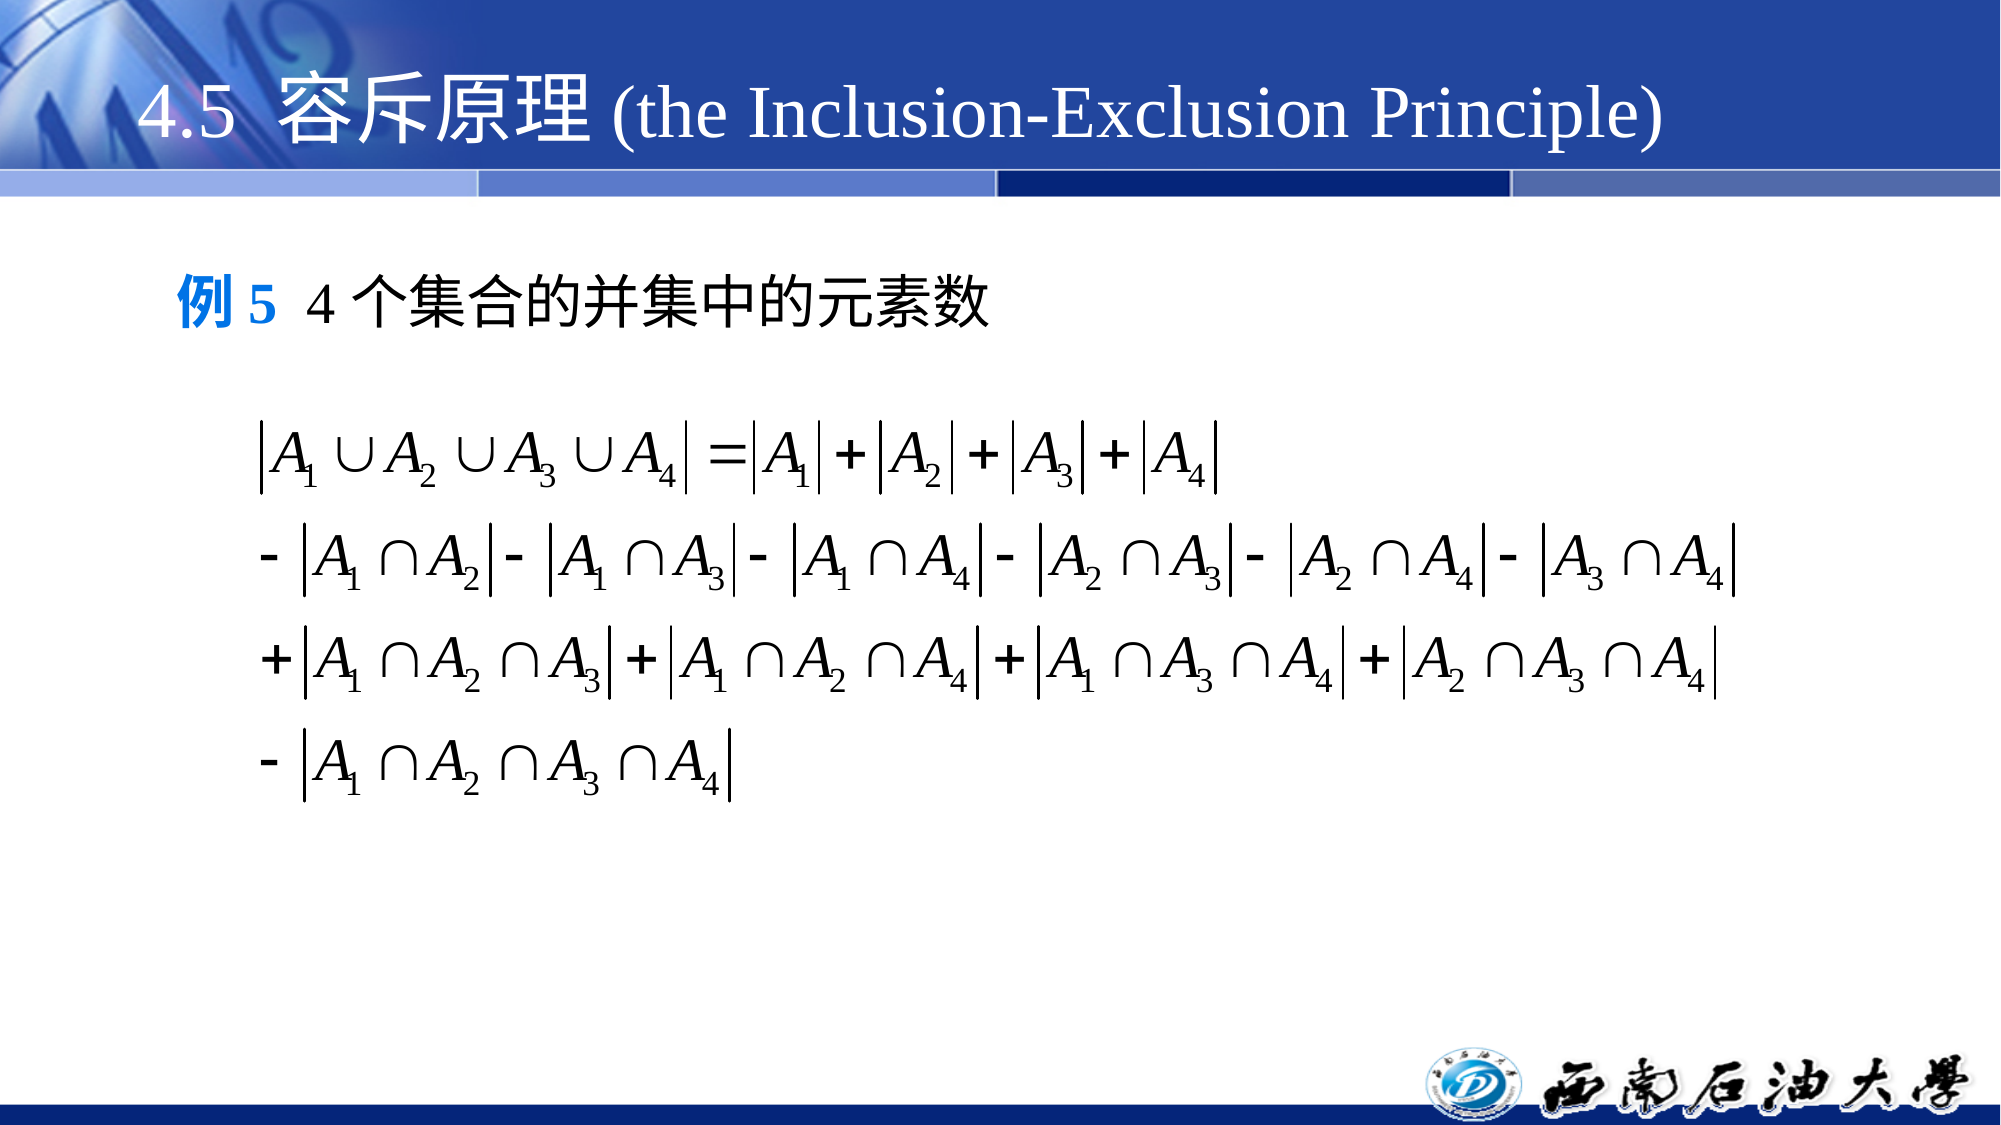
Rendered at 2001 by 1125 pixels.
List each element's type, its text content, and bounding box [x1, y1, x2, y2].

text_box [249, 409, 1751, 813]
title 4.5 容斥原理(the Inclusion-Exclusion Principle) [122, 37, 1883, 176]
picture [0, 0, 2001, 1125]
list 例5 4个集合的并集中的元素数 [161, 243, 1550, 344]
